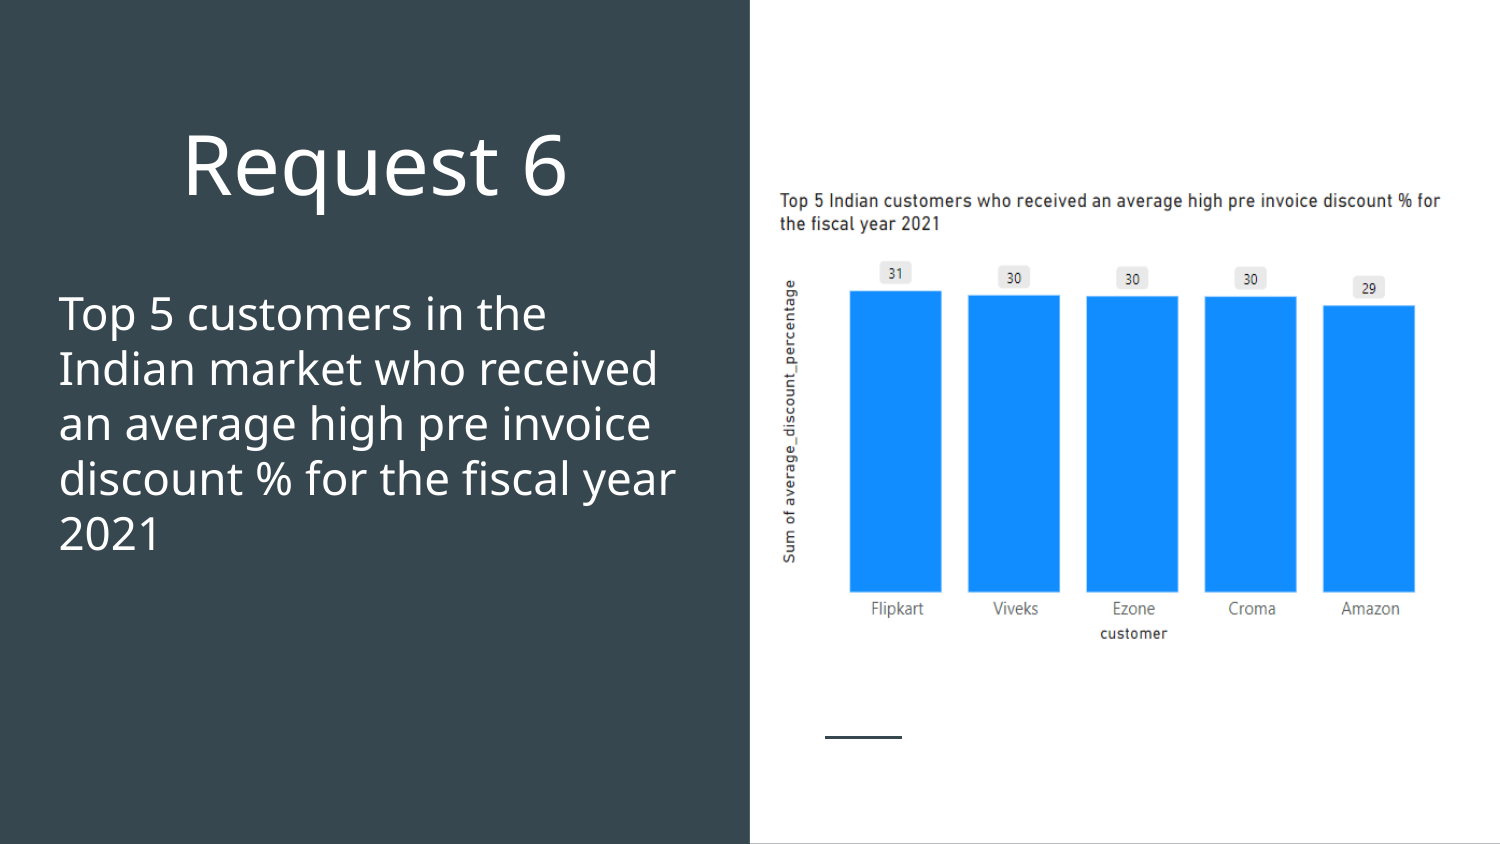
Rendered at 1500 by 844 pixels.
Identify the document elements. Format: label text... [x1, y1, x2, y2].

title Top 5 customers in the Indian market who received an average high pre invoice discount % for the fiscal year 2021 [43, 284, 708, 560]
text_box Request 6 [104, 97, 647, 228]
picture [775, 184, 1469, 640]
